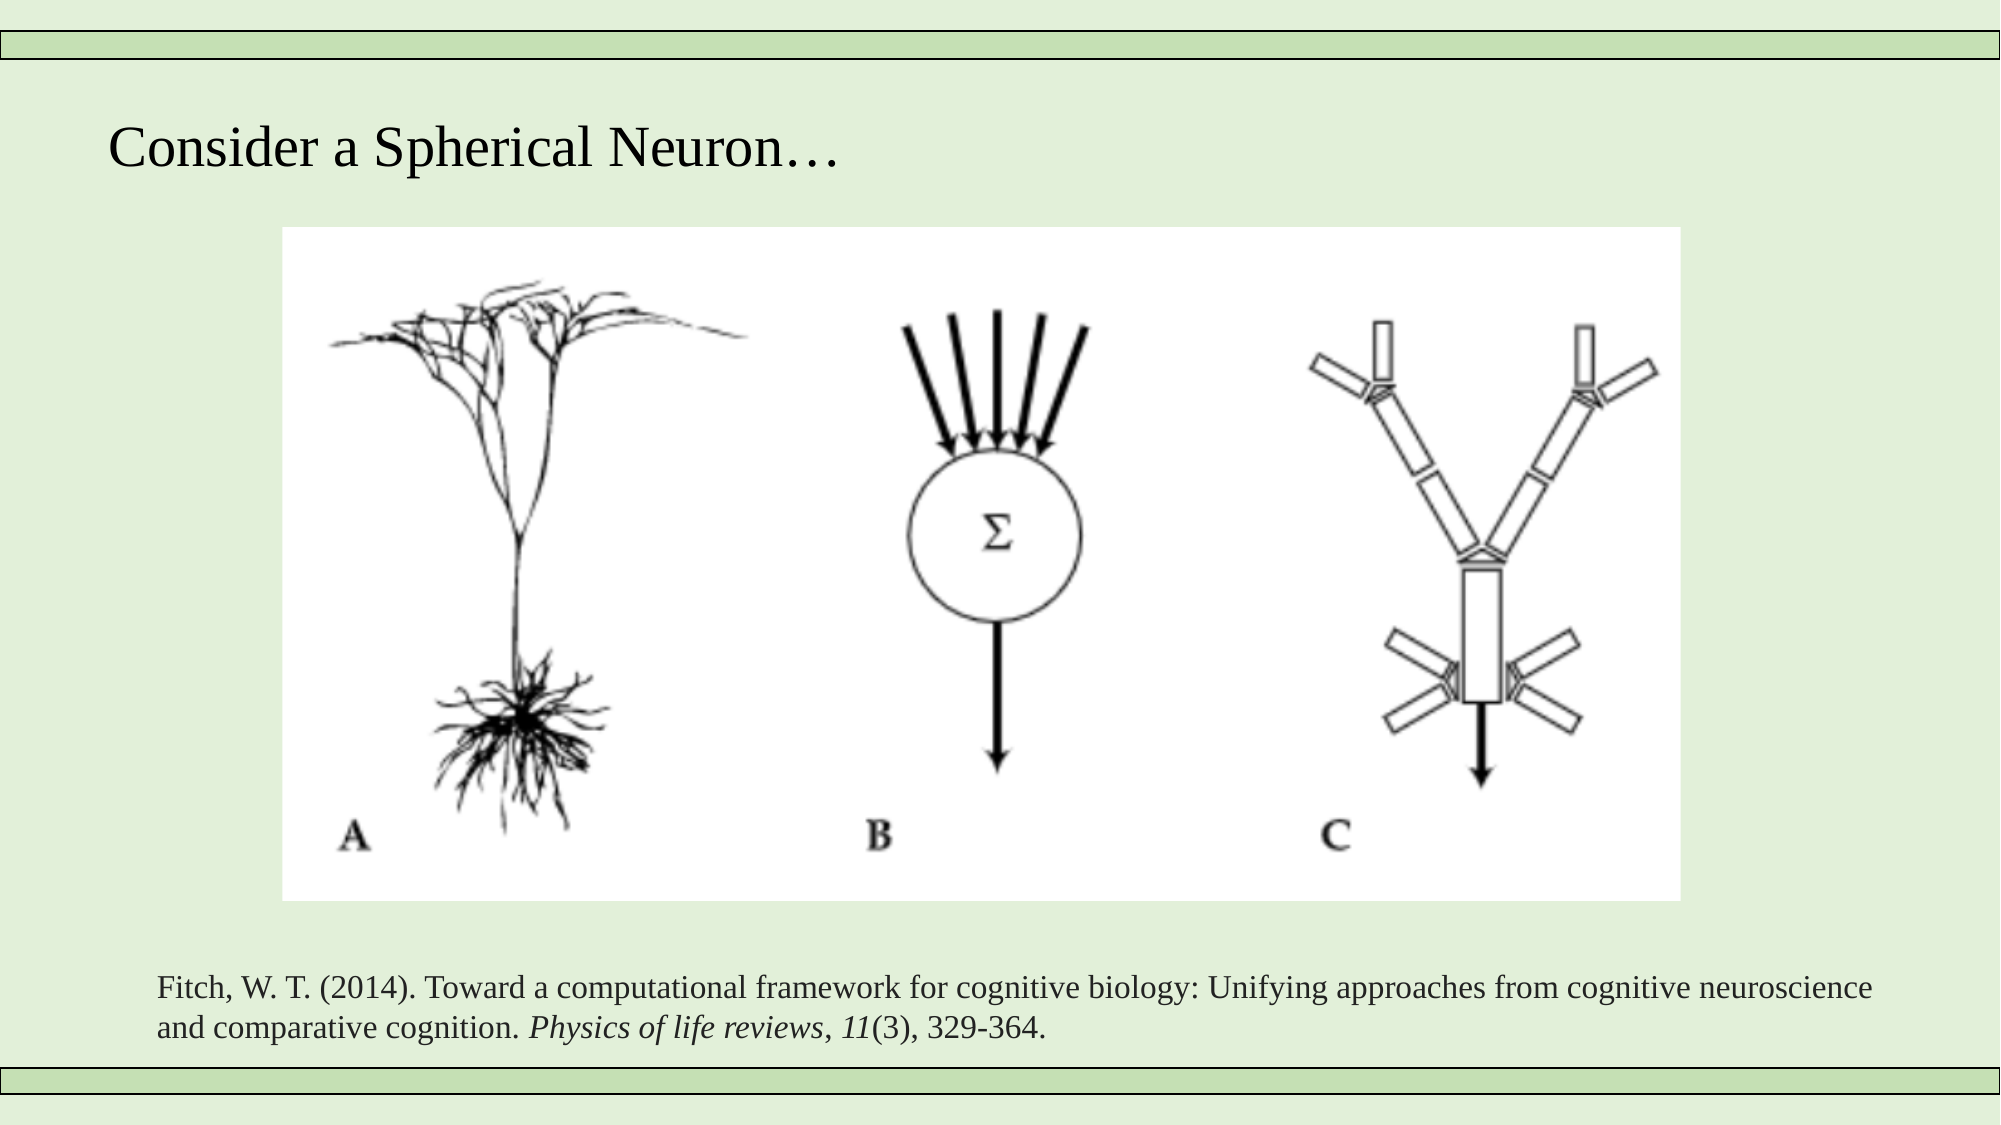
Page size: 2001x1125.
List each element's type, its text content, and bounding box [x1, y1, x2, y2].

text_box [0, 1067, 2000, 1095]
picture [282, 227, 1681, 901]
text_box Consider a Spherical Neuron… [93, 100, 1771, 186]
text_box Fitch, W. T. (2014). Toward a computational framework for cognitive biology: Unifying approaches from cognitive neuroscience and comparative cognition. Physics of life reviews, 11(3), 329-364. [142, 957, 1947, 1053]
text_box [0, 30, 2000, 60]
